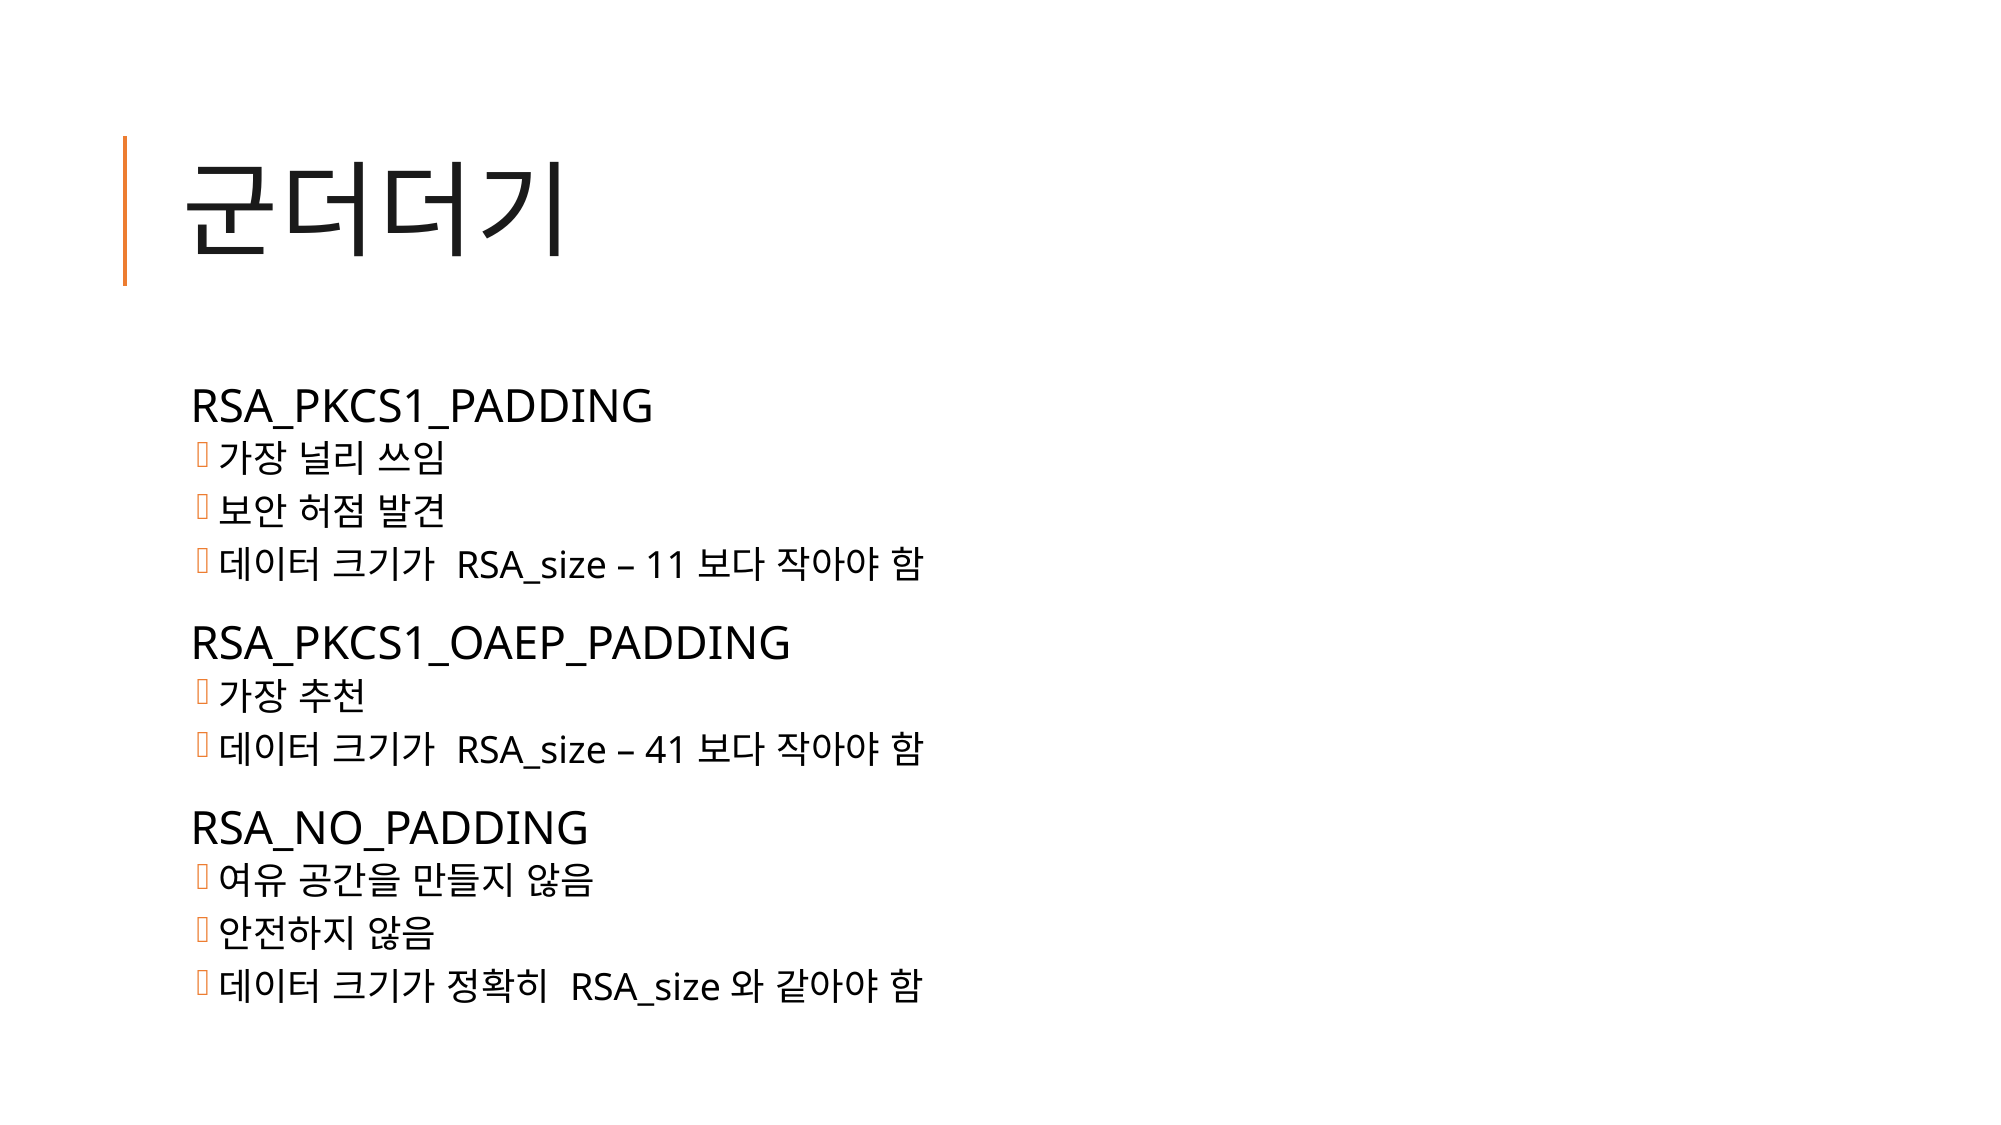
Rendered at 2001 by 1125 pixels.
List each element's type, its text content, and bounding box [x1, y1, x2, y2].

title 군더더기 [168, 96, 1763, 342]
list RSA_PKCS1_PADDING 가장 널리 쓰임 보안 허점 발견 데이터 크기가 RSA_size – 11보다 작아야 함 RSA_PKCS1_OAEP_PADDING 가장 추천 데이터 크기가 RSA_size – 41보다 작아야 함 RSA_NO_PADDING 여유 공간을 만들지 않음 안전하지 않음 데이터 크기가 정확히 RSA_size와 같아야 함 [168, 375, 1763, 1035]
